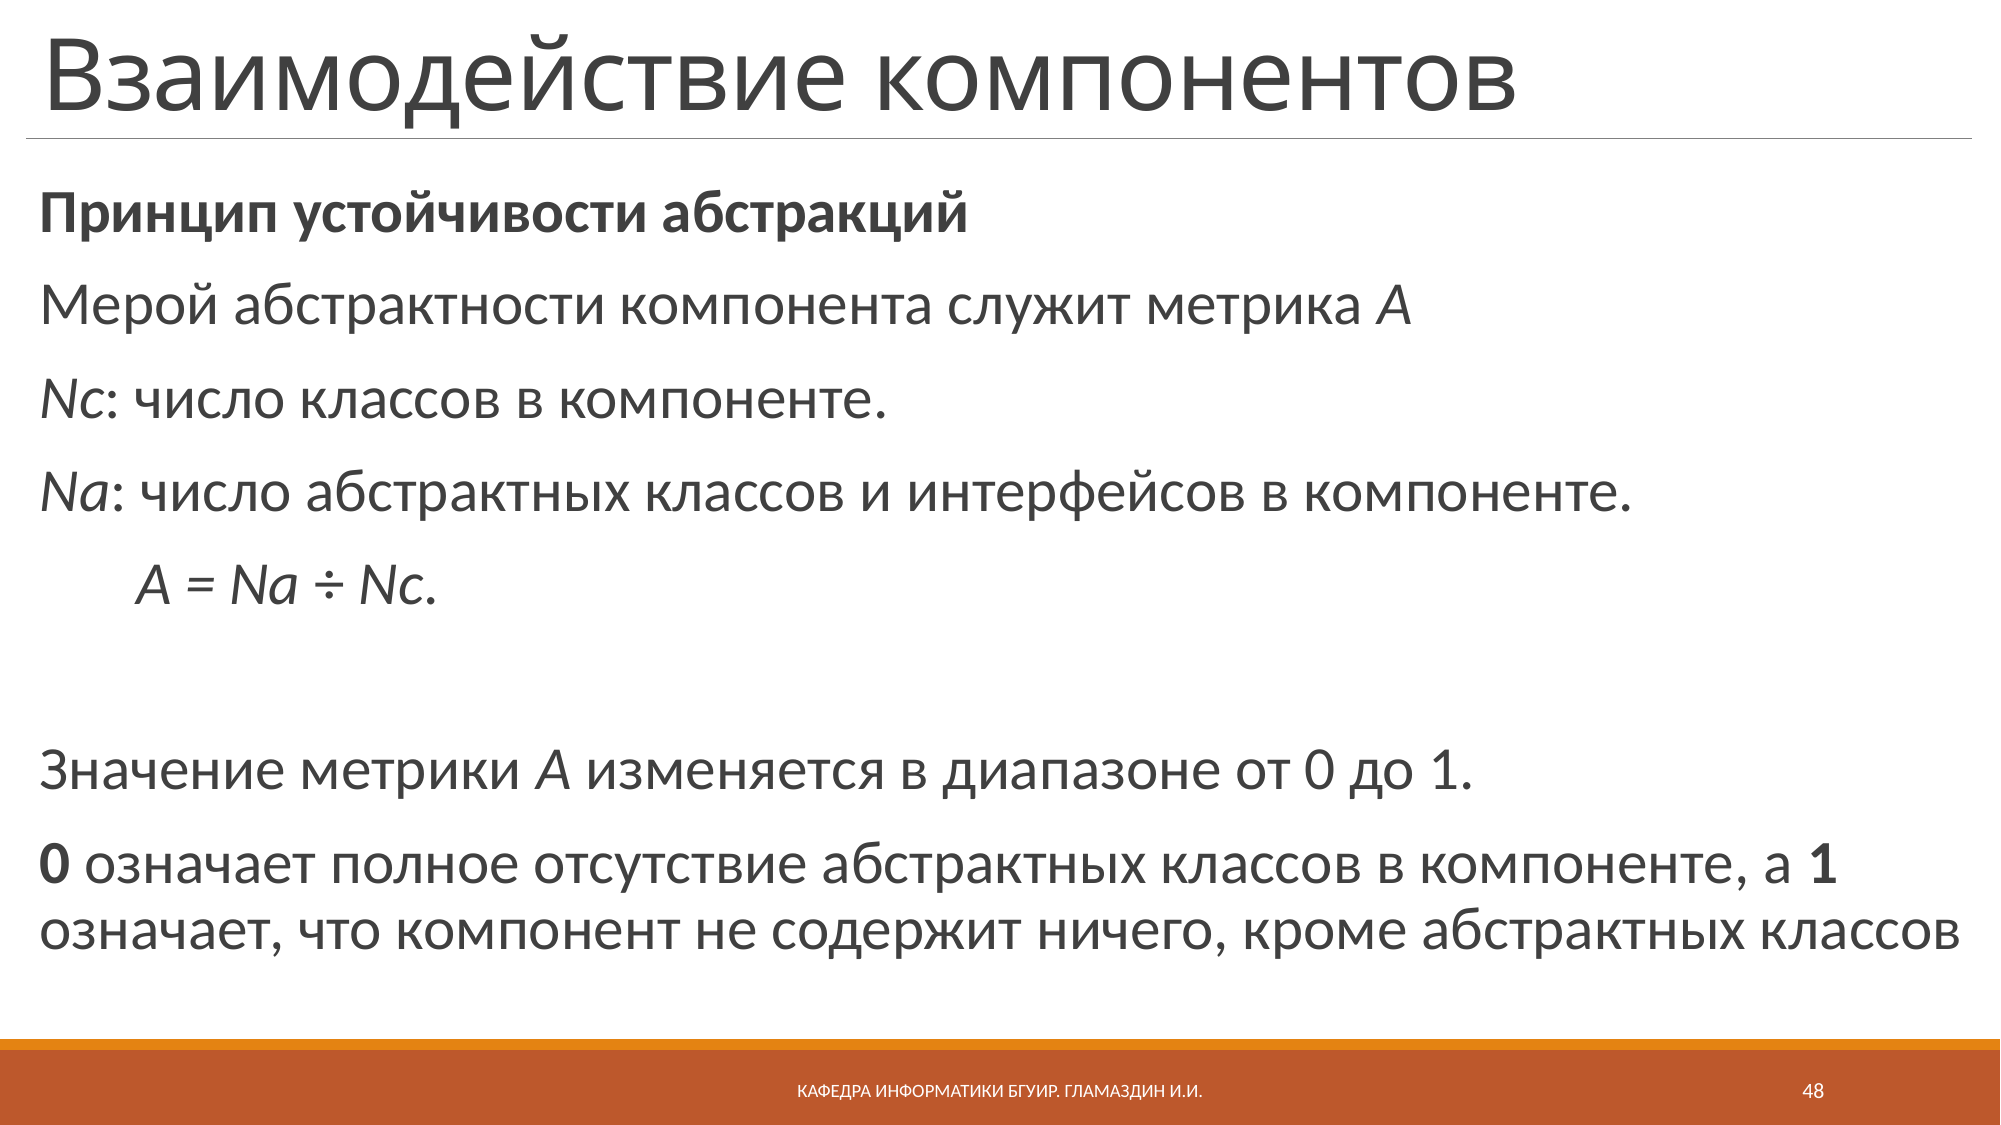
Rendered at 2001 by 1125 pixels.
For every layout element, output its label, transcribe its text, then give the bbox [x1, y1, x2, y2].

footer Кафедра информатики бгуир. Гламаздин И.и. [604, 1059, 1396, 1120]
title Взаимодействие компонентов [25, 14, 1972, 139]
list Принцип устойчивости абстракций Мерой абстрактности компонента служит метрика A Nc: число классов в компоненте. Na: число абстрактных классов и интерфейсов в компоненте. A = Na ÷ Nc. Значение метрики A изменяется в диапазоне от 0 до 1. 0 означает полное отсутствие абстрактных классов в компоненте, а 1 означает, что компонент не содержит ничего, кроме абстрактных классов [25, 171, 1972, 1034]
slide_number 48 [1624, 1059, 1840, 1120]
